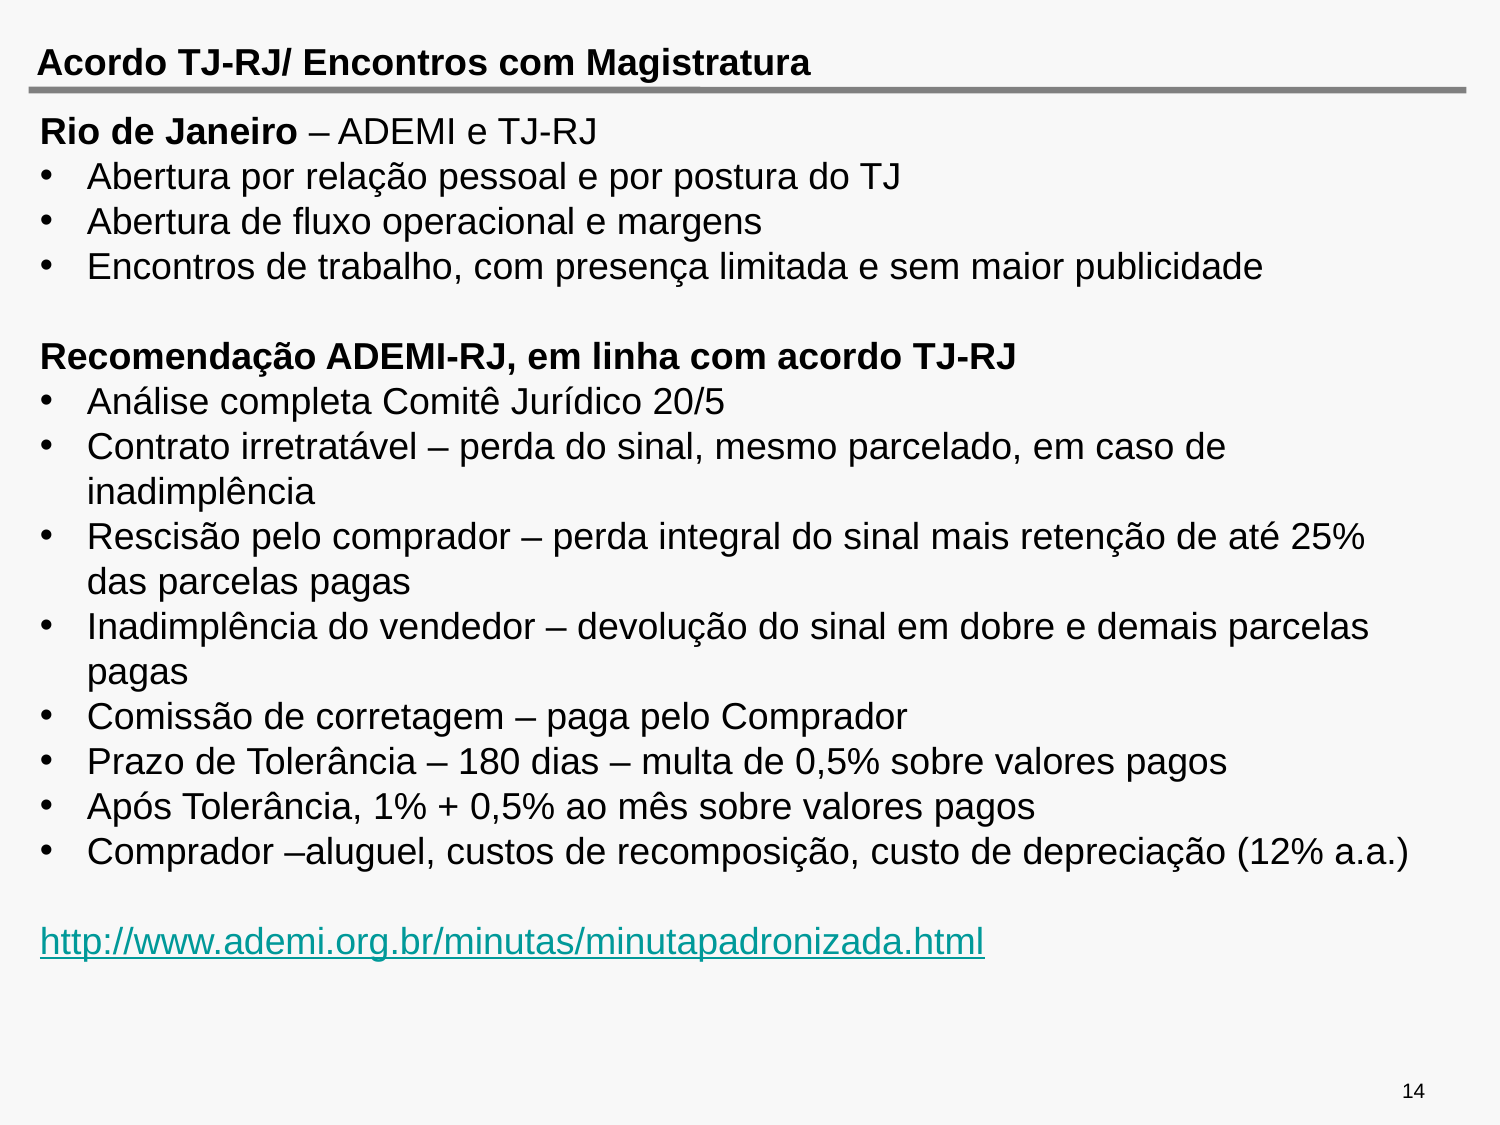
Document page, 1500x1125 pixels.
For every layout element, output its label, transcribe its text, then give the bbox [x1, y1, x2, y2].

text_box Rio de Janeiro – ADEMI e TJ-RJ Abertura por relação pessoal e por postura do TJ Abertura de fluxo operacional e margens Encontros de trabalho, com presença limitada e sem maior publicidade Recomendação ADEMI-RJ, em linha com acordo TJ-RJ Análise completa Comitê Jurídico 20/5 Contrato irretratável – perda do sinal, mesmo parcelado, em caso de inadimplência Rescisão pelo comprador – perda integral do sinal mais retenção de até 25% das parcelas pagas Inadimplência do vendedor – devolução do sinal em dobre e demais parcelas pagas Comissão de corretagem – paga pelo Comprador Prazo de Tolerância – 180 dias – multa de 0,5% sobre valores pagos Após Tolerância, 1% + 0,5% ao mês sobre valores pagos Comprador –aluguel, custos de recomposição, custo de depreciação (12% a.a.) http://www.ademi.org.br/minutas/minutapadronizada.html [29, 101, 1445, 1013]
text_box 14 [1074, 1077, 1425, 1103]
title Acordo TJ-RJ/ Encontros com Magistratura [36, 42, 1500, 76]
